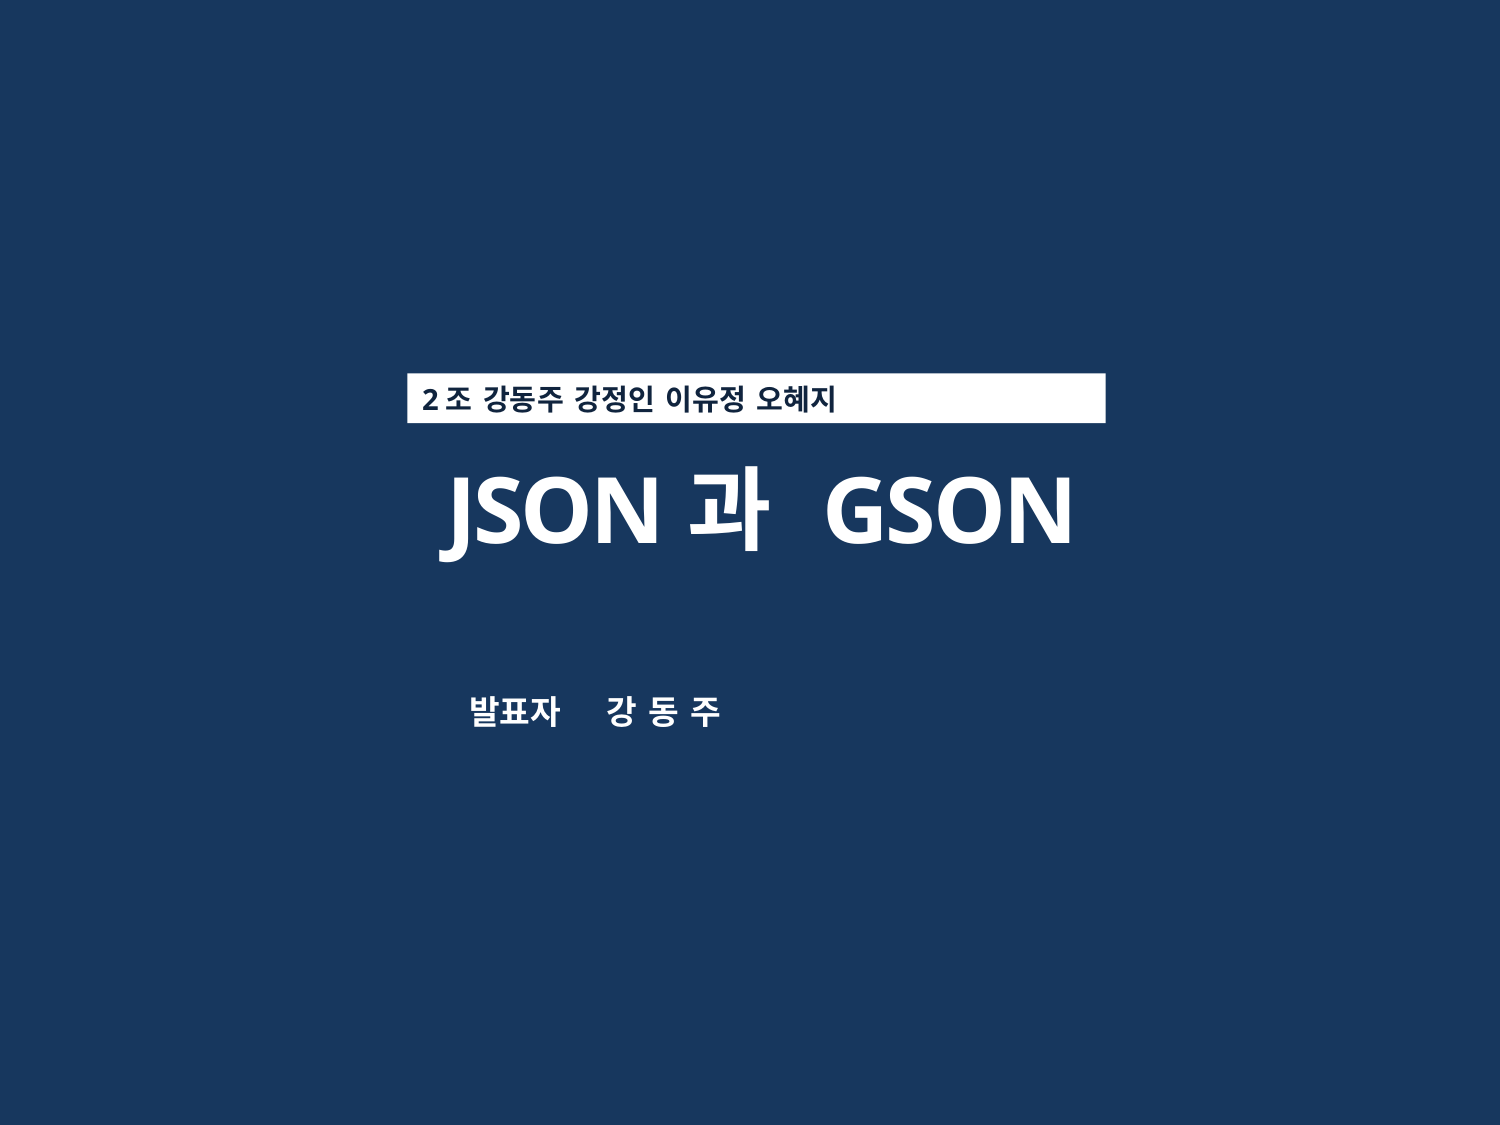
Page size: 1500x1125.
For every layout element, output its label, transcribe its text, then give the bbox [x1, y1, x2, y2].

text_box 2조 강동주 강정인 이유정 오혜지 [407, 373, 1106, 424]
text_box JSON과 GSON [301, 444, 1199, 569]
text_box 발표자 강 동 주 [454, 684, 904, 739]
